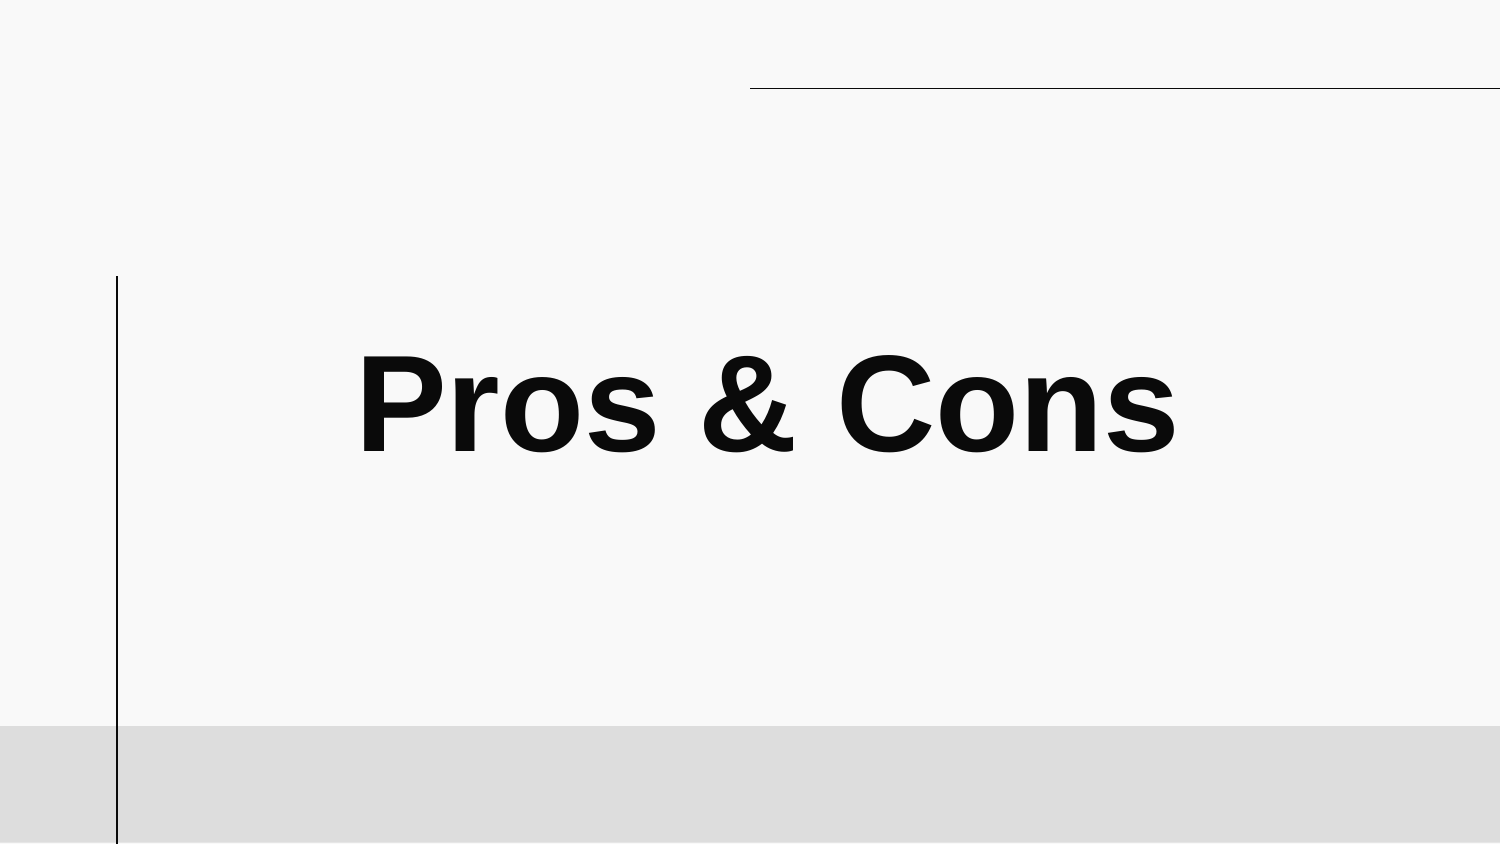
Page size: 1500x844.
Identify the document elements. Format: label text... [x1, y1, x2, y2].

title Pros & Cons [339, 274, 1196, 494]
